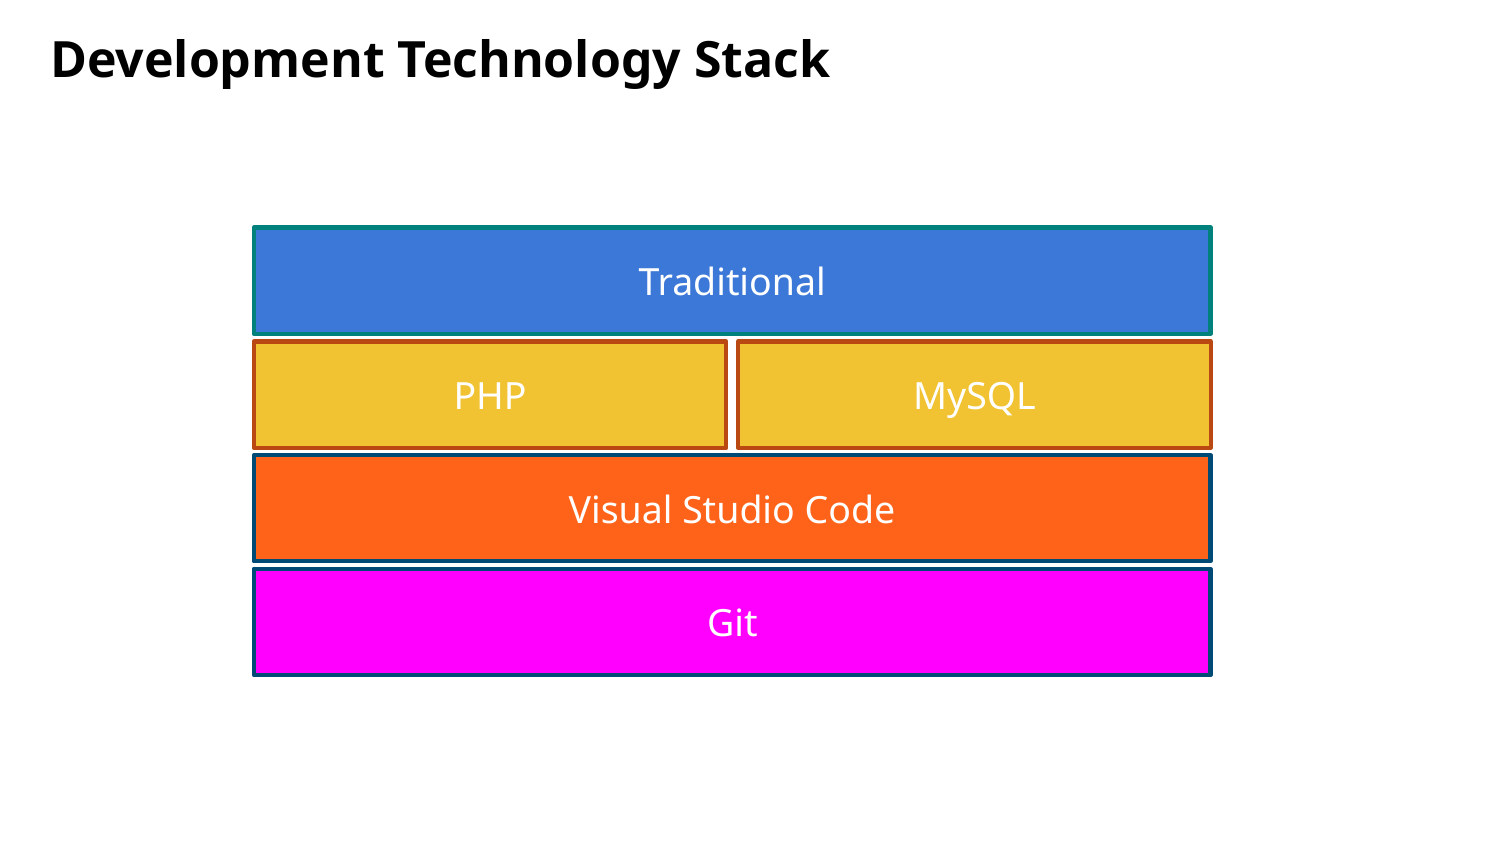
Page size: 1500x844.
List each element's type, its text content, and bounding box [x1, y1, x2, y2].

text_box Visual Studio Code [253, 455, 1211, 562]
title Development Technology Stack [35, 20, 1471, 114]
text_box PHP [253, 341, 727, 448]
text_box MySQL [738, 341, 1211, 448]
text_box Traditional [253, 227, 1211, 334]
text_box Git [253, 568, 1211, 676]
